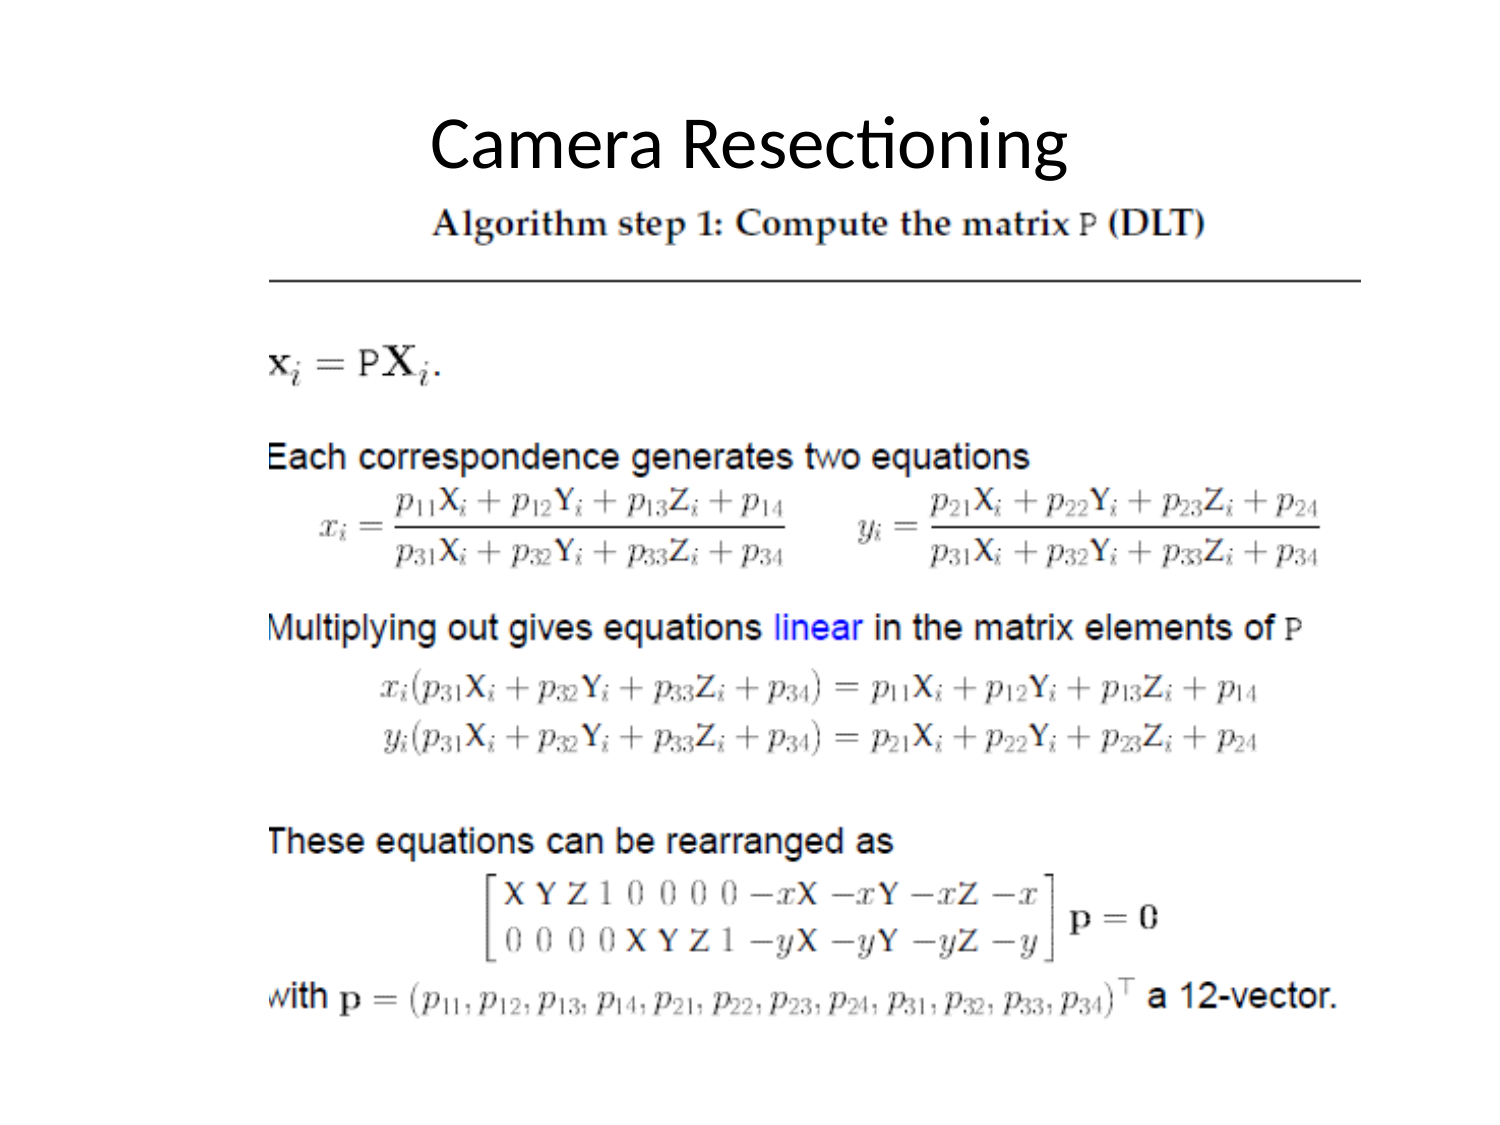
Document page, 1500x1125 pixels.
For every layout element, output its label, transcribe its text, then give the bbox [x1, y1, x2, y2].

title Camera Resectioning [75, 45, 1425, 233]
picture [269, 187, 1361, 1035]
